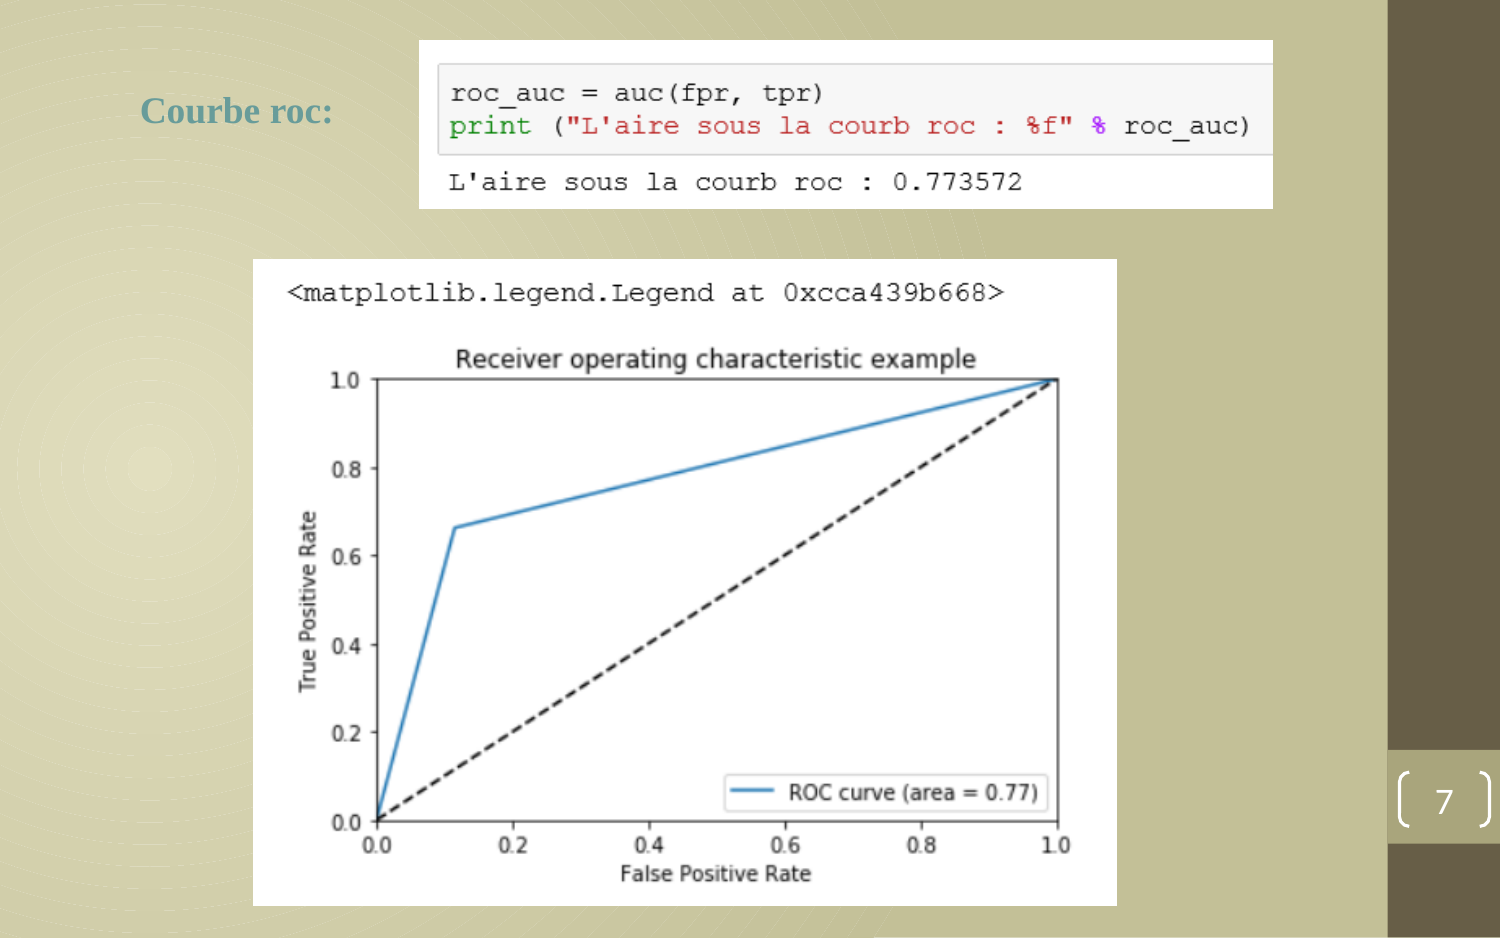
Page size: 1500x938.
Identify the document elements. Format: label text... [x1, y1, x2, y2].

text_box Courbe roc: [125, 78, 359, 139]
picture [253, 258, 1117, 907]
slide_number 7 [1397, 770, 1492, 828]
picture [418, 39, 1273, 210]
